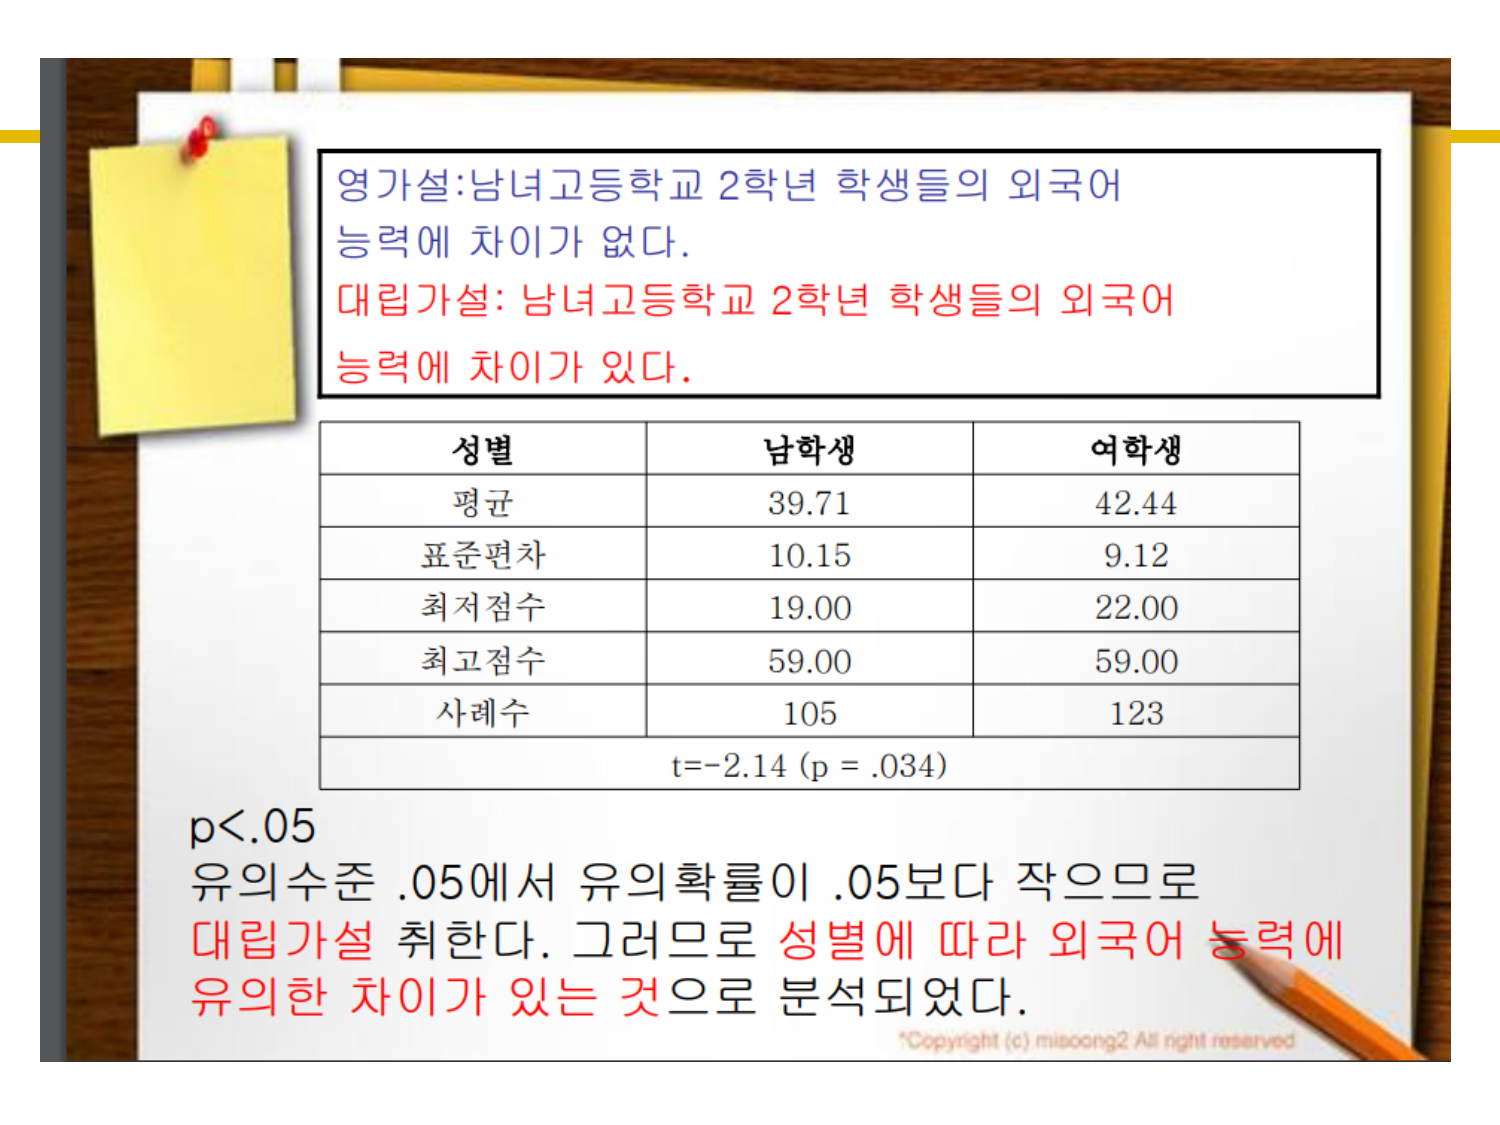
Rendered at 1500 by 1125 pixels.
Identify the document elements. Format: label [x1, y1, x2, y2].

picture [39, 58, 1452, 1062]
